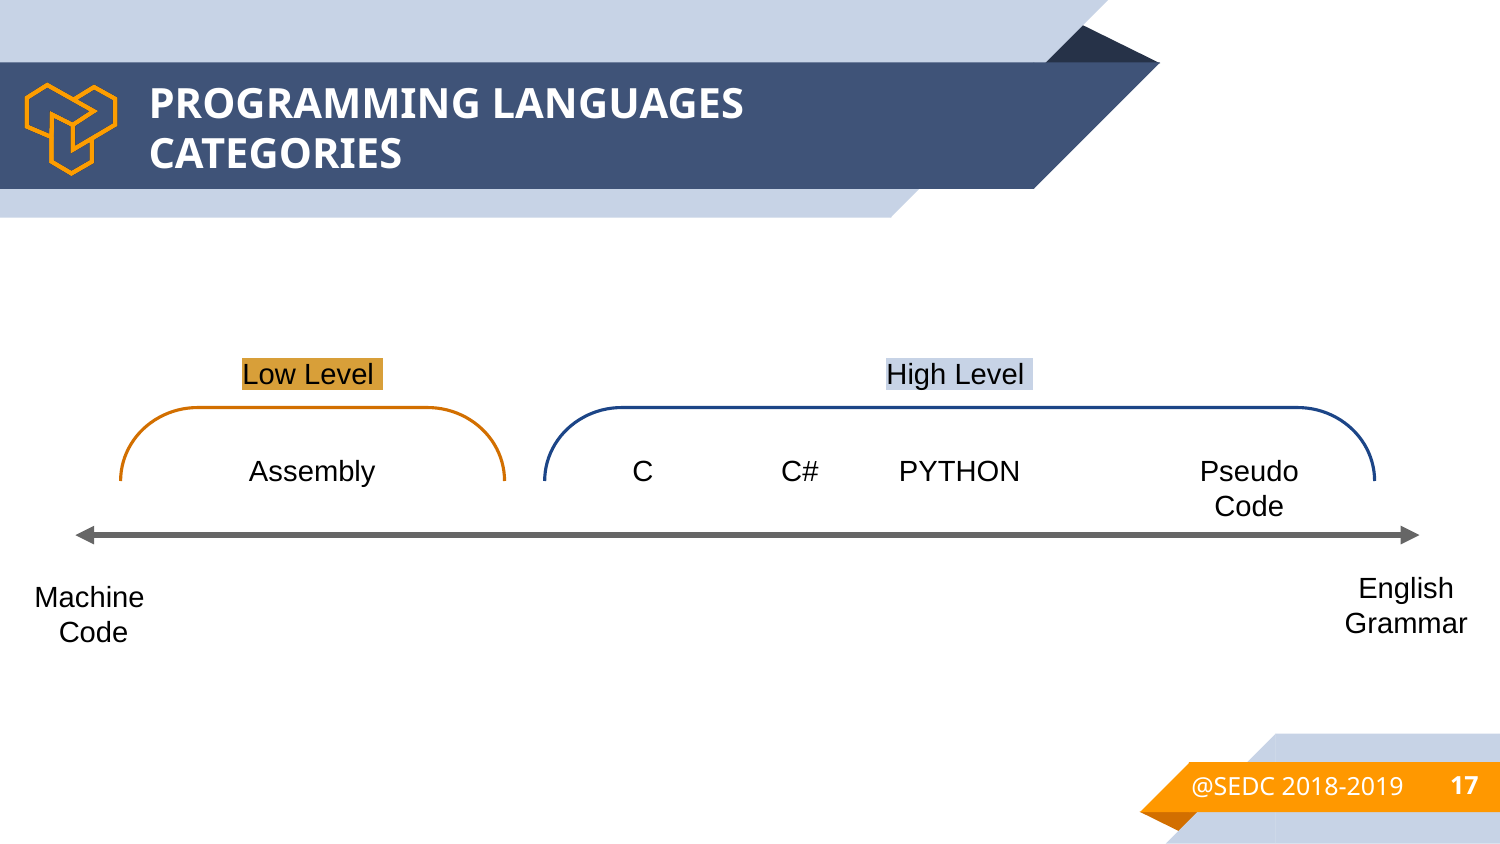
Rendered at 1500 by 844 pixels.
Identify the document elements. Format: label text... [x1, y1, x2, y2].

text_box Pseudo Code [1145, 437, 1353, 511]
text_box English Grammar [1312, 554, 1500, 654]
picture [21, 77, 121, 177]
text_box PYTHON [881, 437, 1039, 511]
title PROGRAMMING LANGUAGES CATEGORIES [133, 64, 997, 190]
slide_number 17 [1445, 760, 1494, 813]
text_box [544, 407, 1375, 482]
text_box [120, 414, 505, 482]
text_box @SEDC 2018-2019 [1176, 755, 1445, 839]
text_box High Level [792, 339, 1127, 414]
text_box Assembly [145, 437, 480, 511]
text_box C# [721, 437, 879, 511]
text_box Machine Code [0, 563, 188, 663]
text_box C [564, 437, 721, 511]
text_box Low Level [145, 339, 480, 414]
